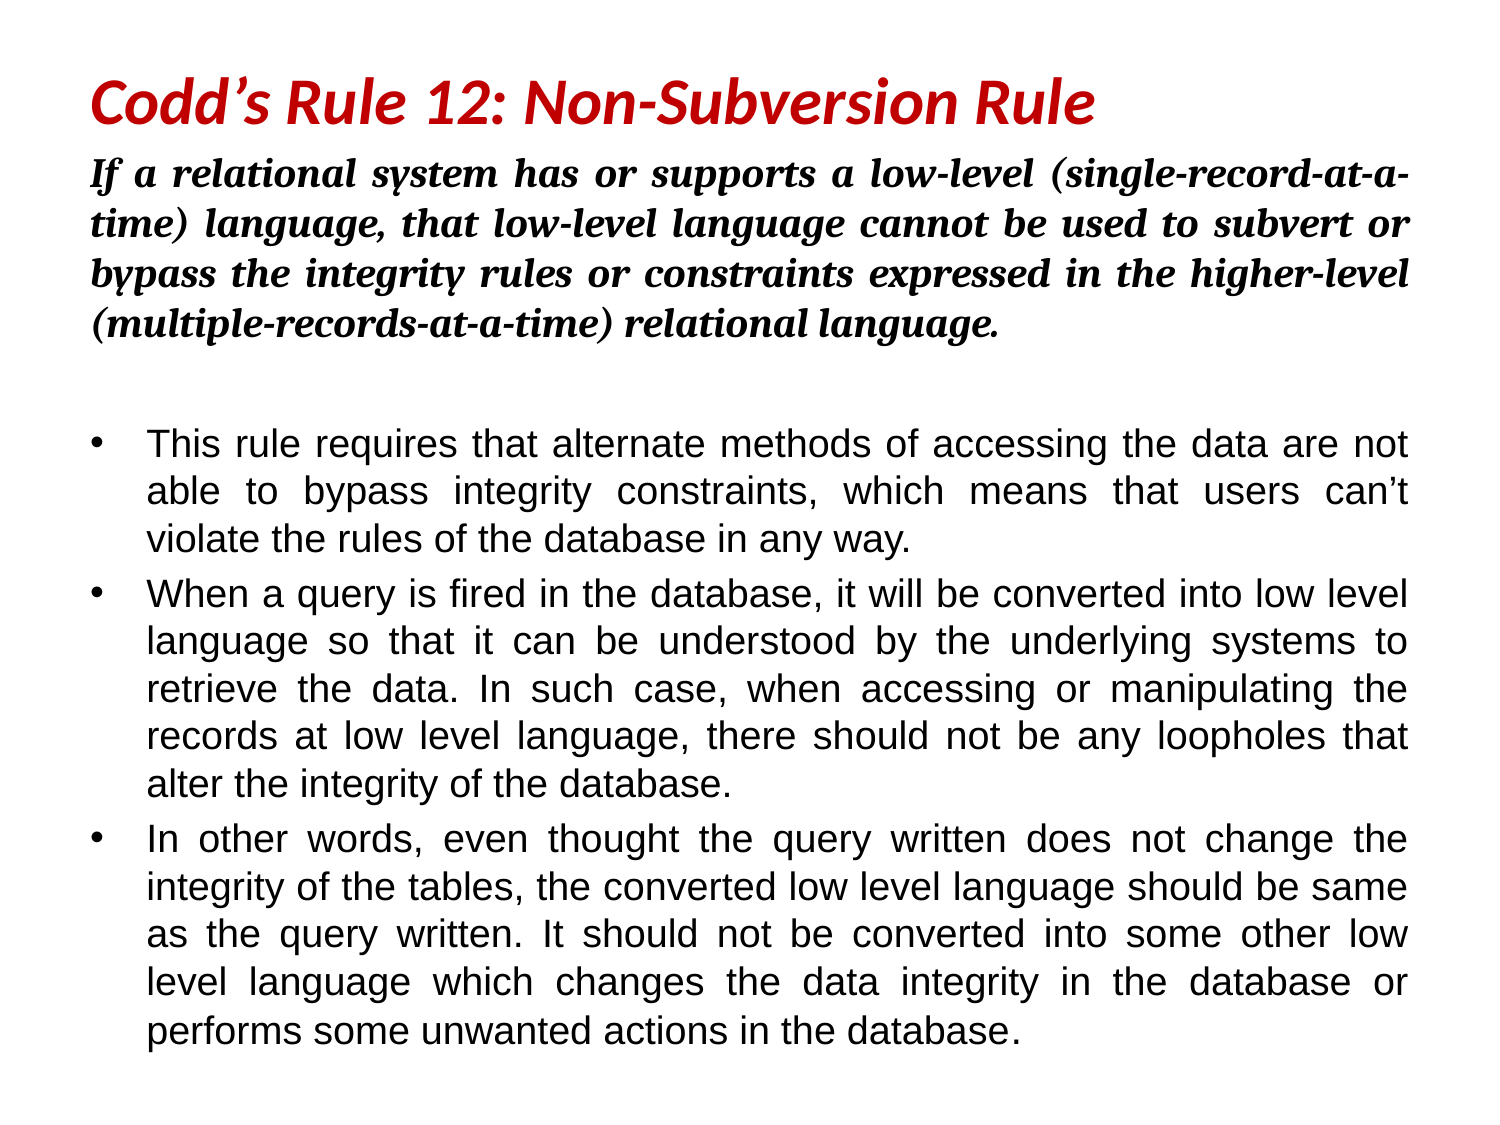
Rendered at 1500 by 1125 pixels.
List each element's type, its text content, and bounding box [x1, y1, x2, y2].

list Codd’s Rule 12: Non-Subversion Rule If a relational system has or supports a low-level (single-record-at-a-time) language, that low-level language cannot be used to subvert or bypass the integrity rules or constraints expressed in the higher-level (multiple-records-at-a-time) relational language. This rule requires that alternate methods of accessing the data are not able to bypass integrity constraints, which means that users can’t violate the rules of the database in any way. When a query is fired in the database, it will be converted into low level language so that it can be understood by the underlying systems to retrieve the data. In such case, when accessing or manipulating the records at low level language, there should not be any loopholes that alter the integrity of the database. In other words, even thought the query written does not change the integrity of the tables, the converted low level language should be same as the query written. It should not be converted into some other low level language which changes the data integrity in the database or performs some unwanted actions in the database. [75, 50, 1425, 1063]
